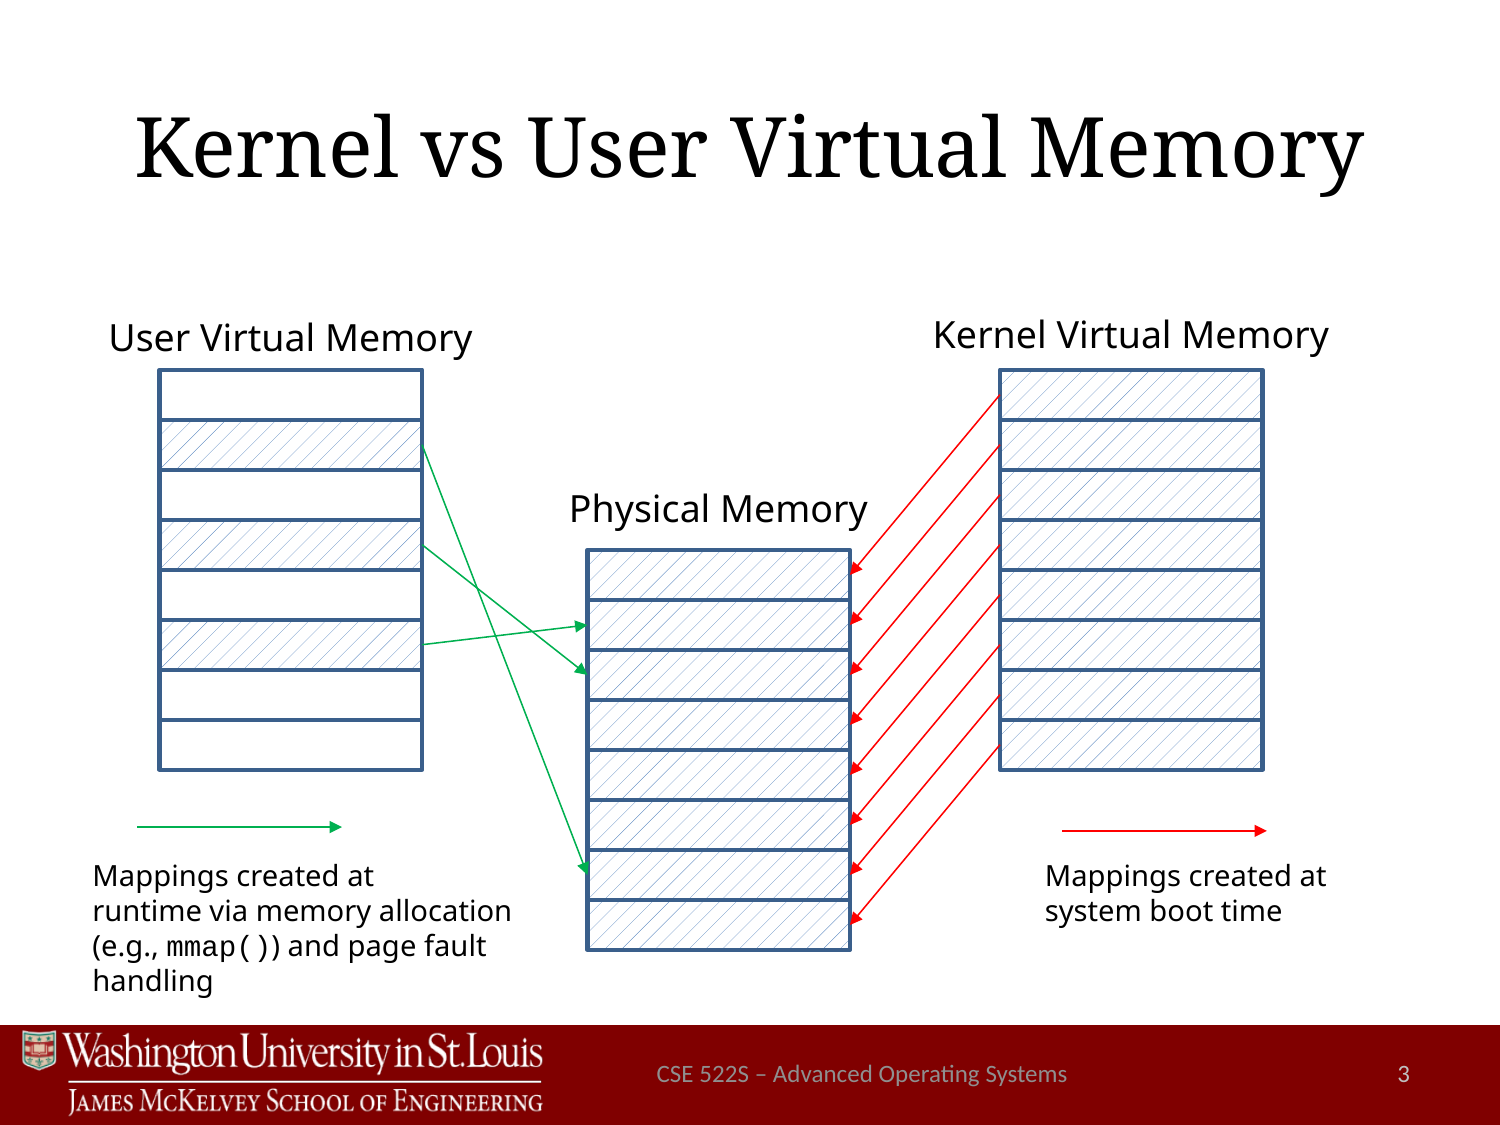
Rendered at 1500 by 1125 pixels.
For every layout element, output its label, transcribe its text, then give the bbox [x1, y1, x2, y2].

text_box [421, 651, 588, 676]
text_box [1005, 518, 1265, 572]
text_box [157, 668, 416, 718]
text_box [849, 744, 1001, 926]
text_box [849, 494, 1001, 544]
text_box [592, 598, 843, 648]
footer CSE 522S – Advanced Operating Systems [624, 1042, 1100, 1103]
text_box [998, 368, 1265, 418]
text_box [421, 544, 588, 624]
text_box [591, 698, 843, 752]
text_box [591, 798, 843, 848]
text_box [849, 644, 1001, 694]
text_box [157, 368, 424, 418]
text_box [585, 848, 844, 898]
text_box Kernel Virtual Memory [917, 303, 1345, 364]
text_box [157, 468, 416, 518]
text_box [421, 444, 588, 544]
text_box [849, 444, 1001, 494]
text_box [157, 518, 416, 572]
text_box [1005, 468, 1265, 518]
text_box [157, 618, 415, 668]
text_box [1005, 718, 1265, 772]
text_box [849, 694, 1001, 744]
text_box [157, 718, 416, 772]
text_box Mappings created at runtime via memory allocation (e.g., mmap()) and page fault handling [77, 849, 528, 1005]
text_box [1005, 618, 1265, 668]
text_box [849, 594, 1001, 644]
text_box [849, 394, 1001, 444]
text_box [421, 680, 588, 876]
title Kernel vs User Virtual Memory [75, 50, 1425, 238]
text_box User Virtual Memory [93, 306, 488, 367]
text_box [1005, 668, 1265, 718]
text_box [585, 898, 852, 952]
text_box [1004, 418, 1265, 468]
text_box [1005, 572, 1265, 618]
text_box [592, 548, 843, 598]
text_box Physical Memory [591, 477, 843, 538]
text_box [157, 418, 424, 468]
text_box [591, 648, 843, 698]
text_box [421, 624, 588, 645]
text_box [157, 572, 415, 618]
slide_number 3 [1100, 1042, 1425, 1103]
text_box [849, 544, 1001, 594]
text_box Mappings created at system boot time [1029, 849, 1350, 935]
text_box [591, 752, 843, 798]
